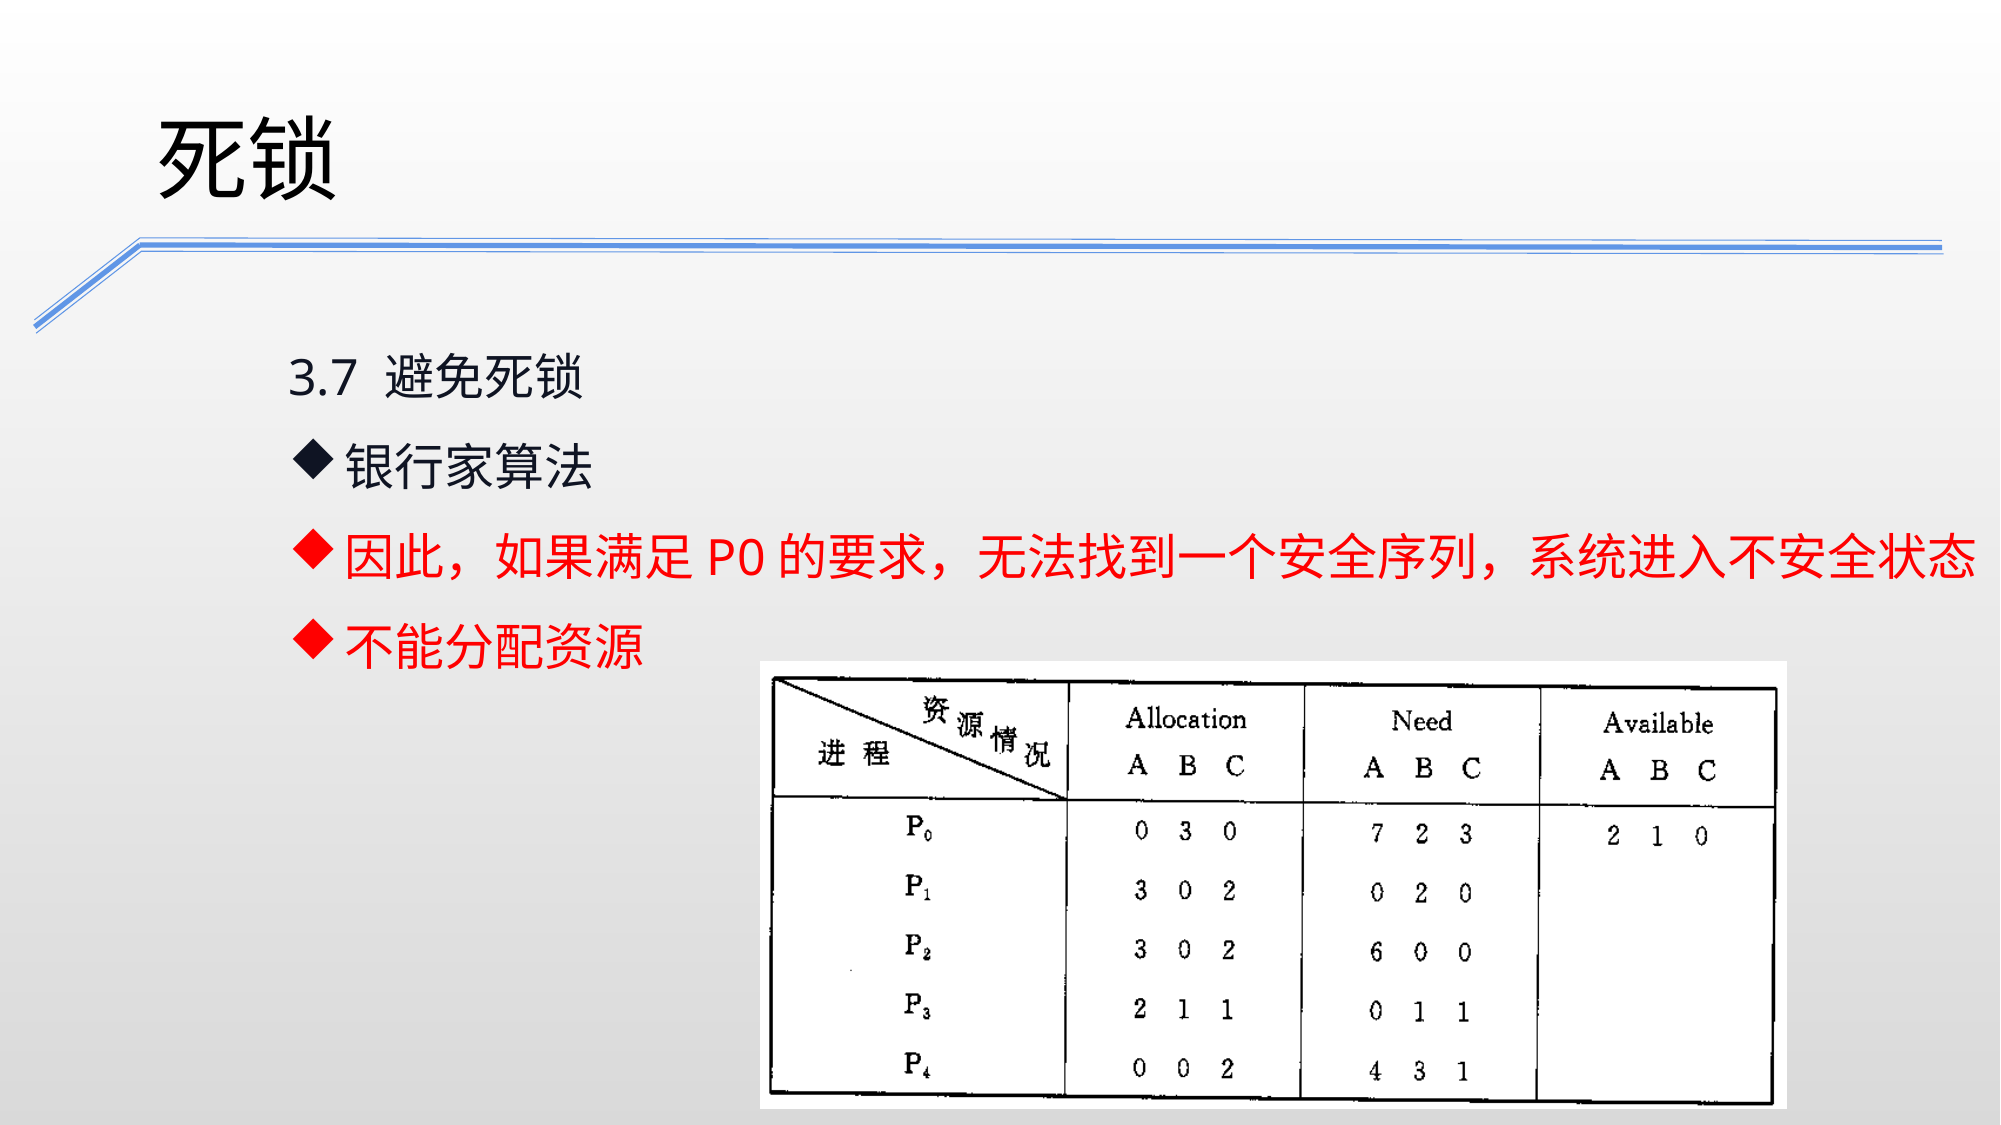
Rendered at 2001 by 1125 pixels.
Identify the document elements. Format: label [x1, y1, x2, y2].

text_box [34, 94, 2000, 428]
list [760, 661, 1787, 1109]
